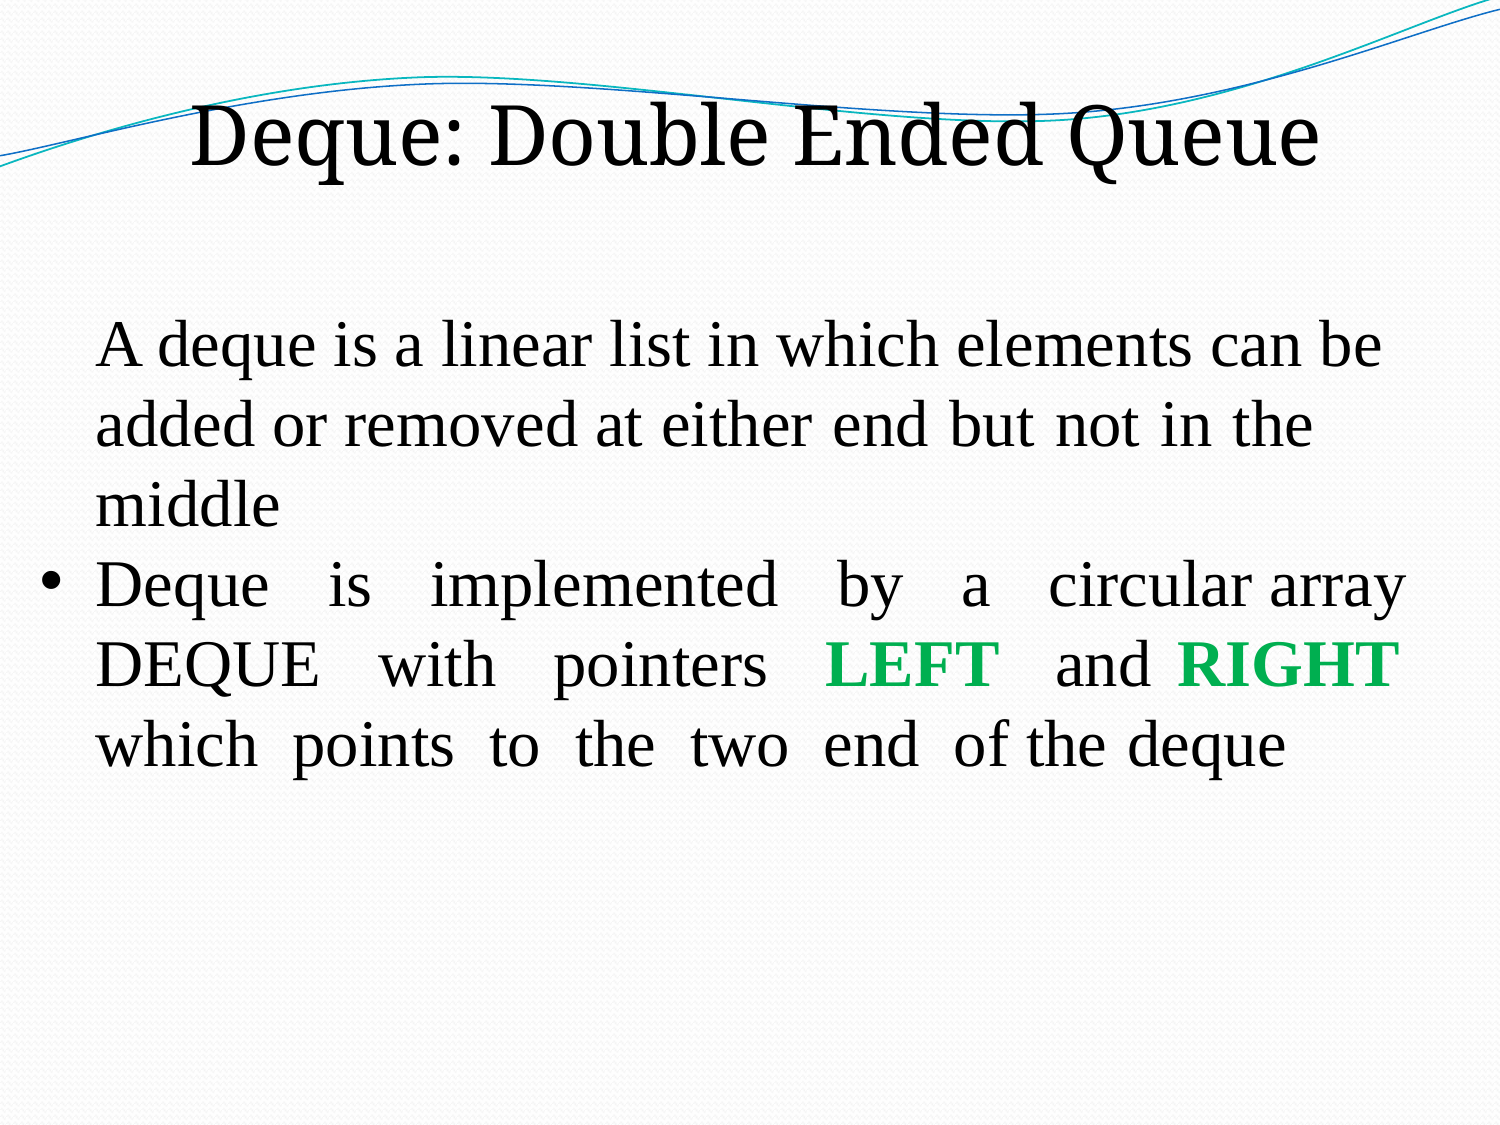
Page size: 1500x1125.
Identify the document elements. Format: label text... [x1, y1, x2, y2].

text_box Deque: Double Ended Queue [62, 75, 1450, 190]
text_box A deque is a linear list in which elements can be added or removed at either end but not in the middle Deque is implemented by a circular array DEQUE with pointers LEFT and RIGHT which points to the two end of the deque [37, 299, 1425, 780]
